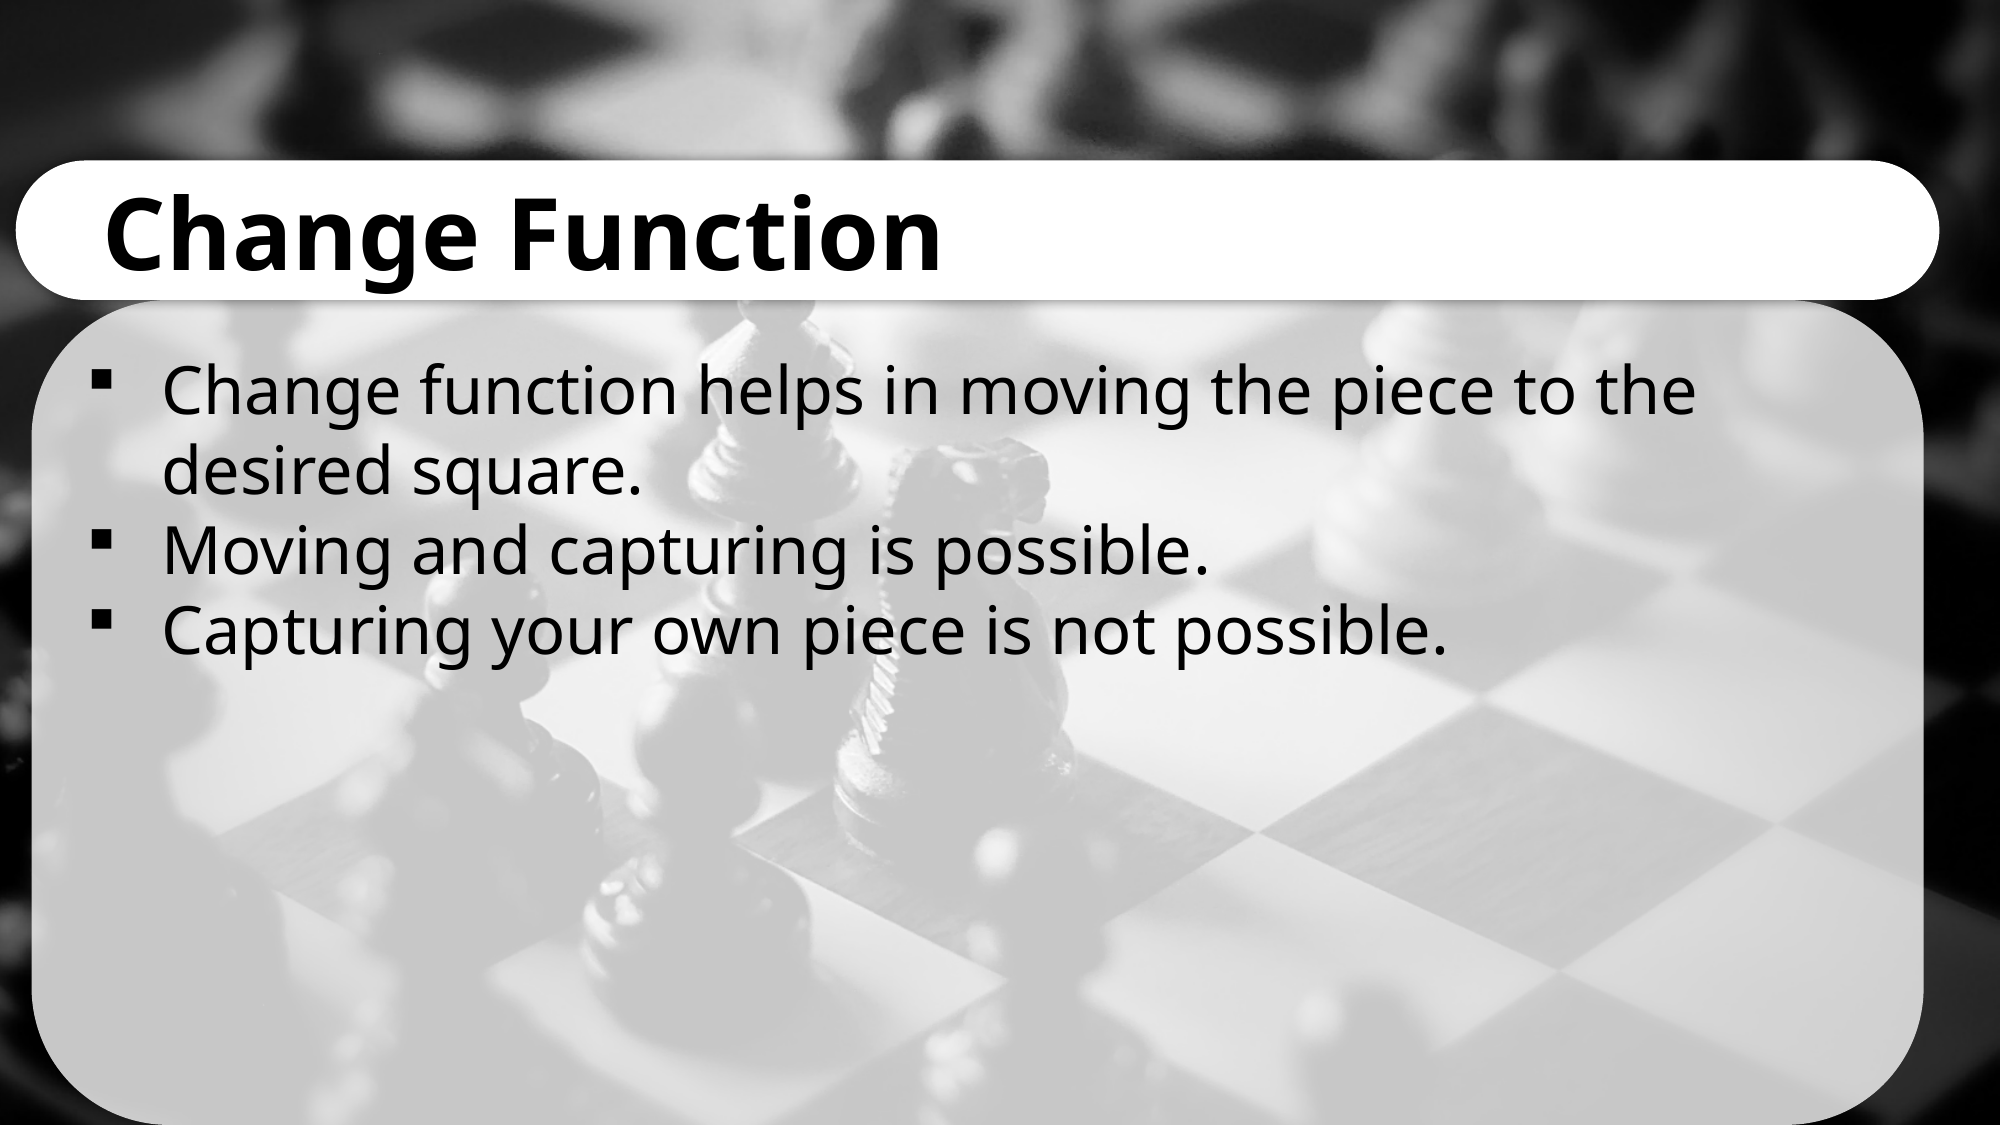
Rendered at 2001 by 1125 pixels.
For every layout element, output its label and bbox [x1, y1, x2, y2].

list [0, 0, 2000, 1125]
